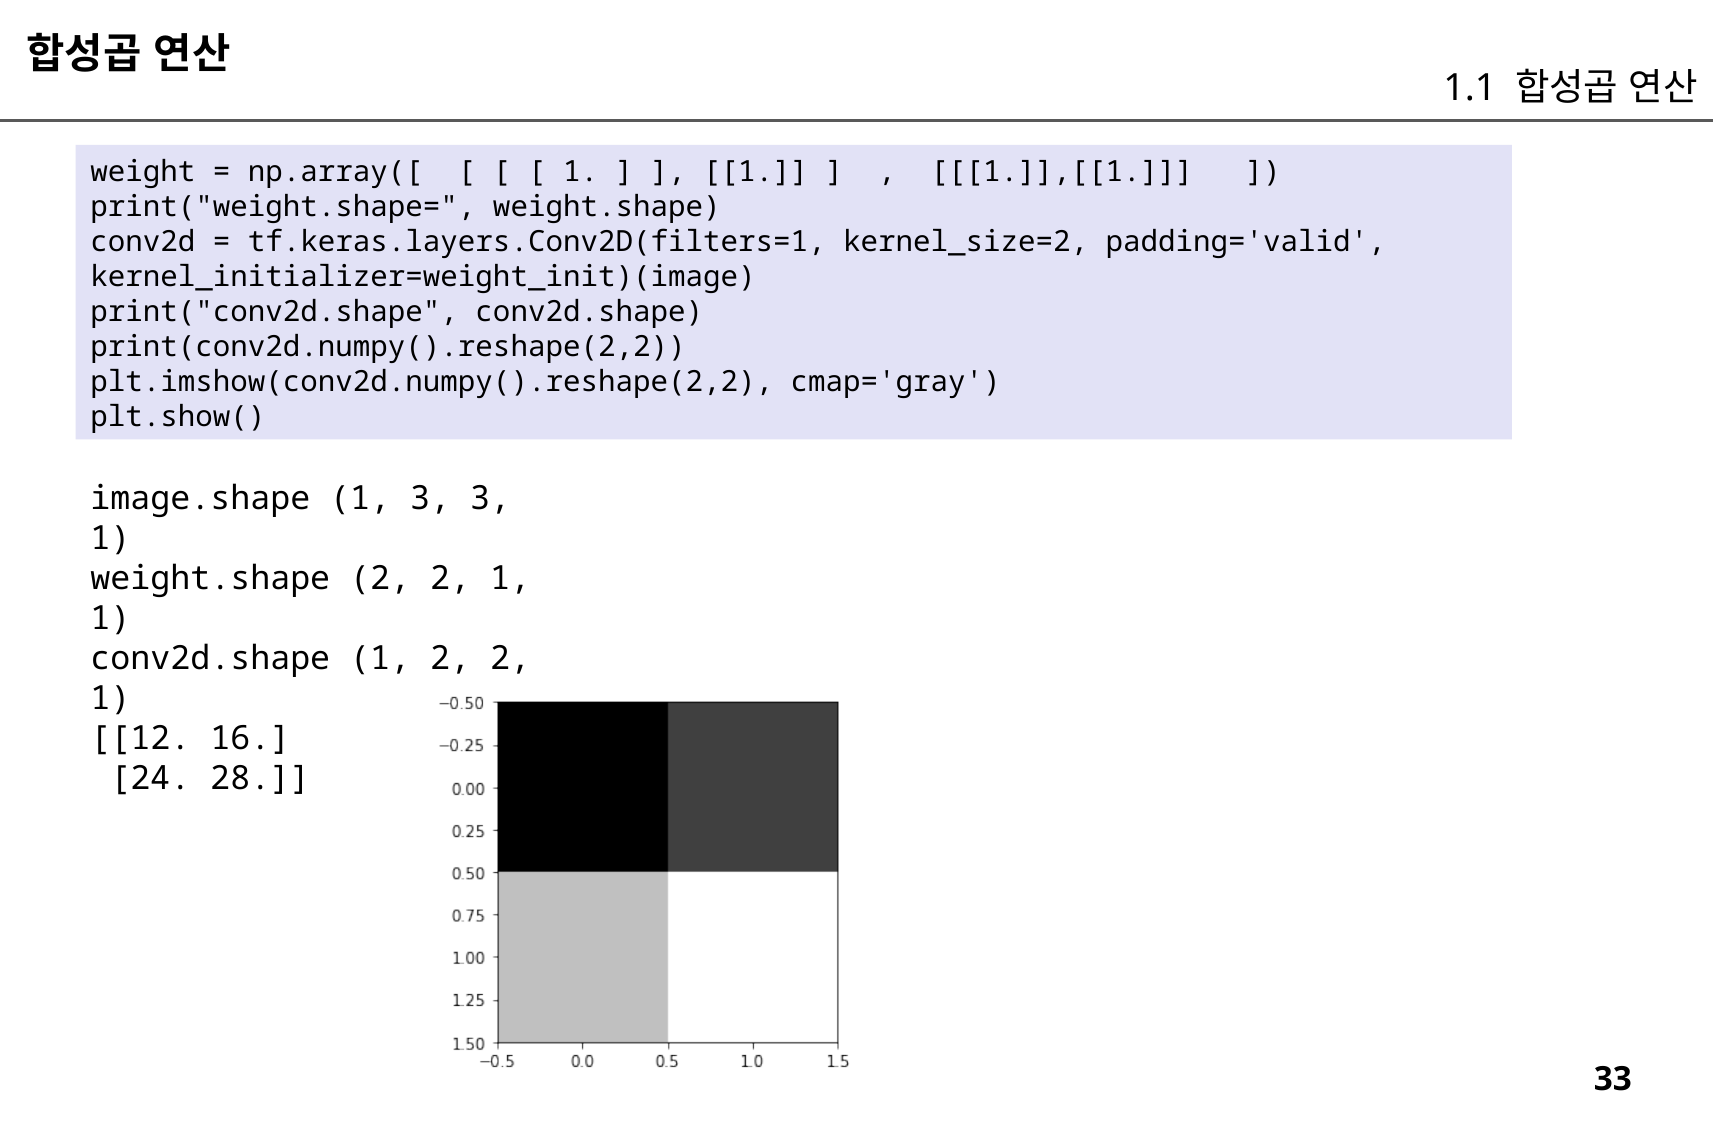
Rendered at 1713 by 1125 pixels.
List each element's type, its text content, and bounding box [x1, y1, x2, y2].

text_box 합성곱 연산 [11, 13, 983, 80]
text_box 1.1 합성곱 연산 [916, 44, 1713, 111]
picture [427, 685, 861, 1081]
text_box weight = np.array([ [ [ [ 1. ] ], [[1.]] ] , [[[1.]],[[1.]]] ]) print("weight.shape=", weight.shape) conv2d = tf.keras.layers.Conv2D(filters=1, kernel_size=2, padding='valid', kernel_initializer=weight_init)(image) print("conv2d.shape", conv2d.shape) print(conv2d.numpy().reshape(2,2)) plt.imshow(conv2d.numpy().reshape(2,2), cmap='gray') plt.show() [75, 144, 1512, 440]
text_box image.shape (1, 3, 3, 1) weight.shape (2, 2, 1, 1) conv2d.shape (1, 2, 2, 1) [[12. 16.] [24. 28.]] [75, 469, 560, 804]
